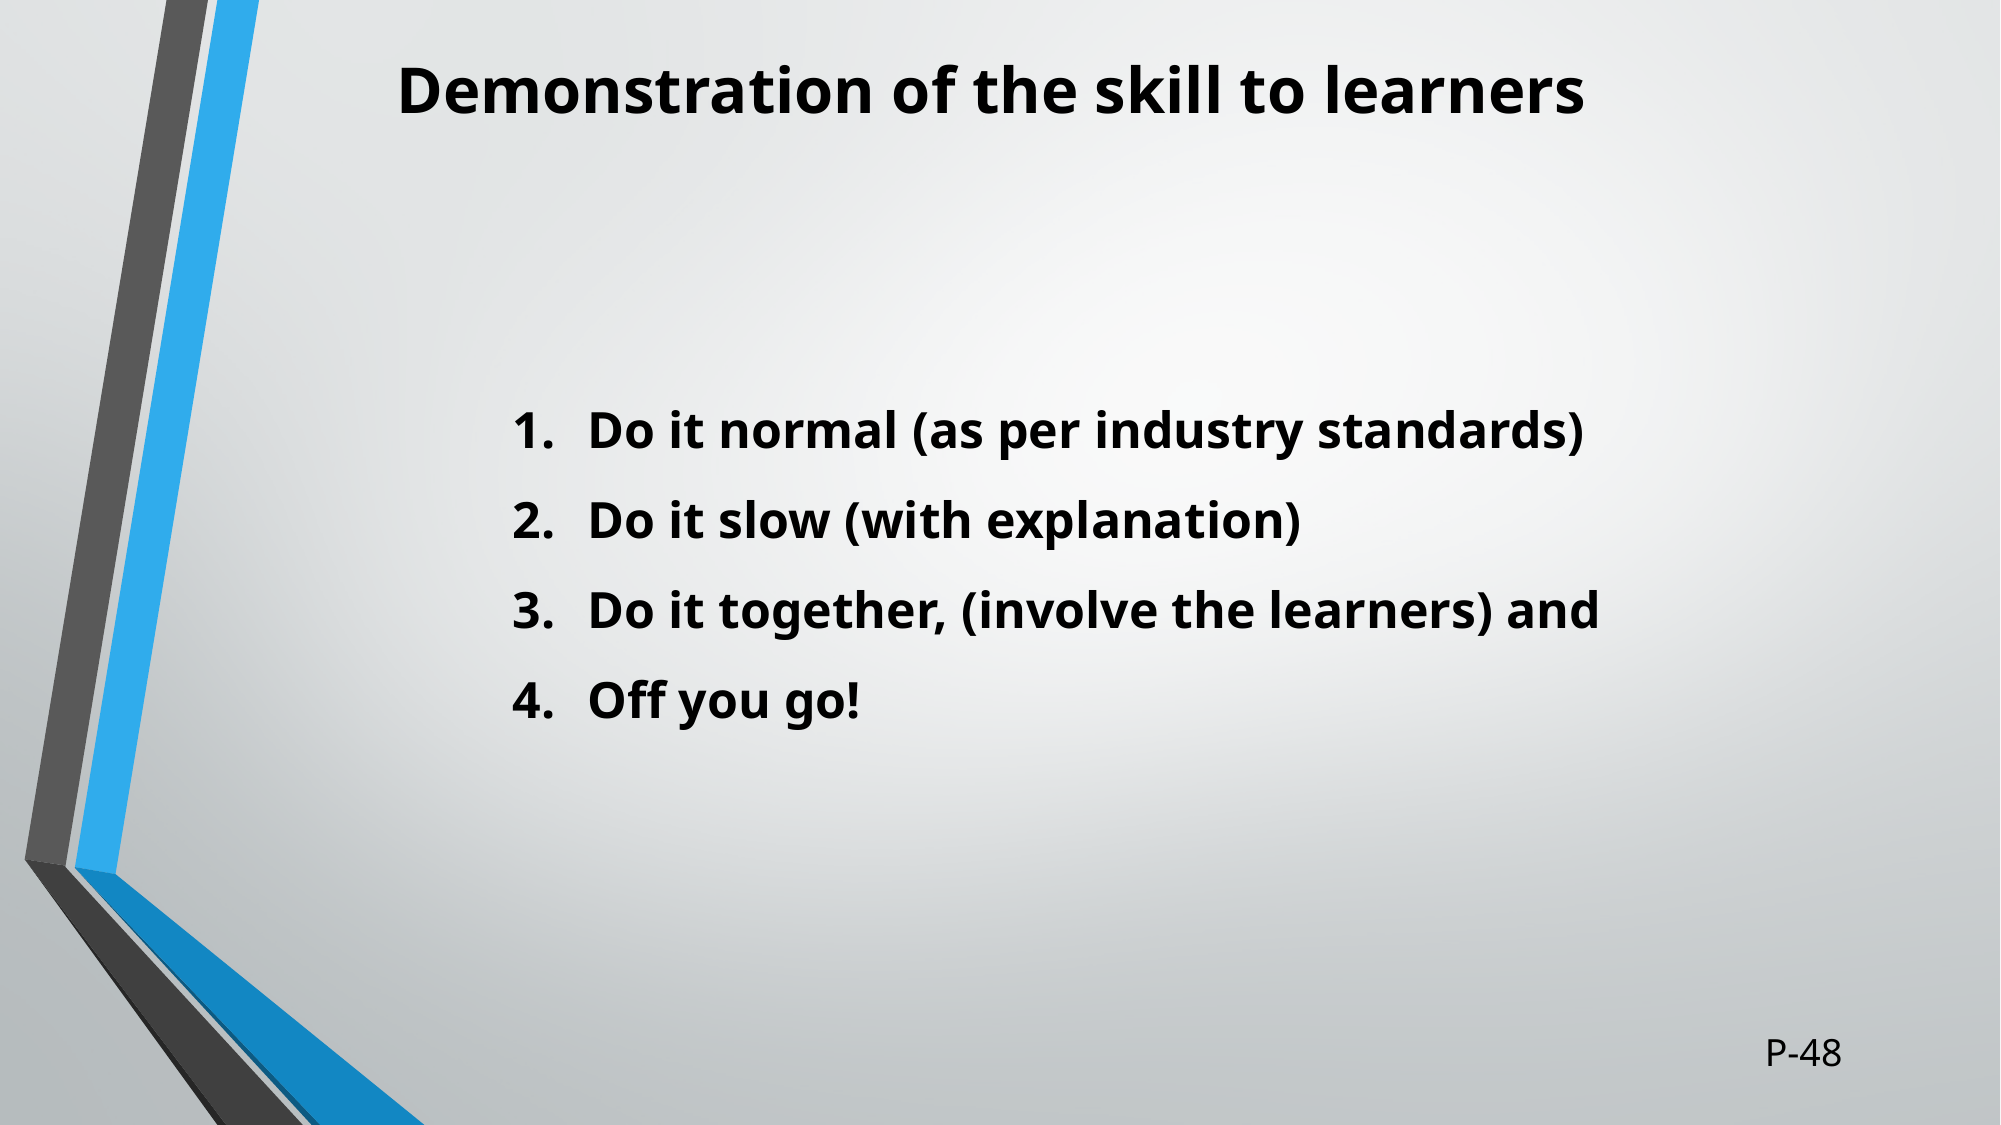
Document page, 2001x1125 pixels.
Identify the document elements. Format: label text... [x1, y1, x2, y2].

title Demonstration of the skill to learners [133, 42, 1867, 134]
text_box P-48 [1749, 1021, 1920, 1082]
text_box Do it normal (as per industry standards) Do it slow (with explanation) Do it together, (involve the learners) and Off you go! [497, 360, 1637, 736]
